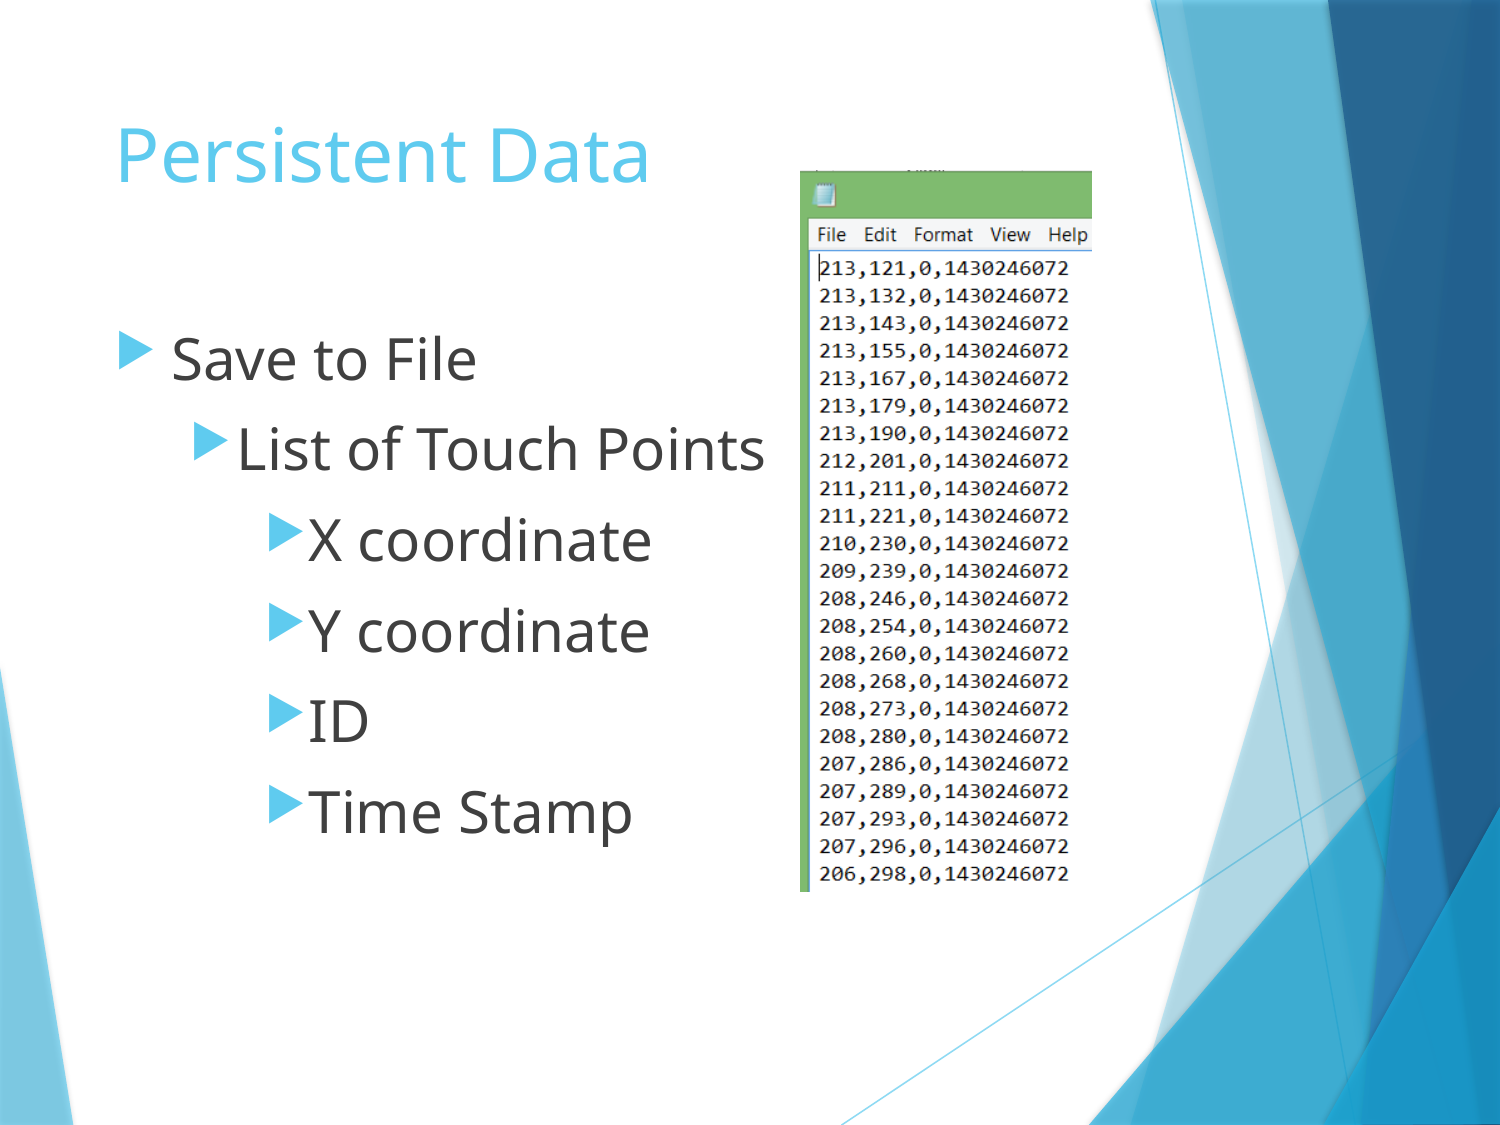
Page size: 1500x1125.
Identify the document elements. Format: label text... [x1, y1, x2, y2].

title Persistent Data [99, 99, 1142, 314]
picture [799, 169, 1092, 892]
list Save to File List of Touch Points X coordinate Y coordinate ID Time Stamp [99, 314, 1142, 951]
